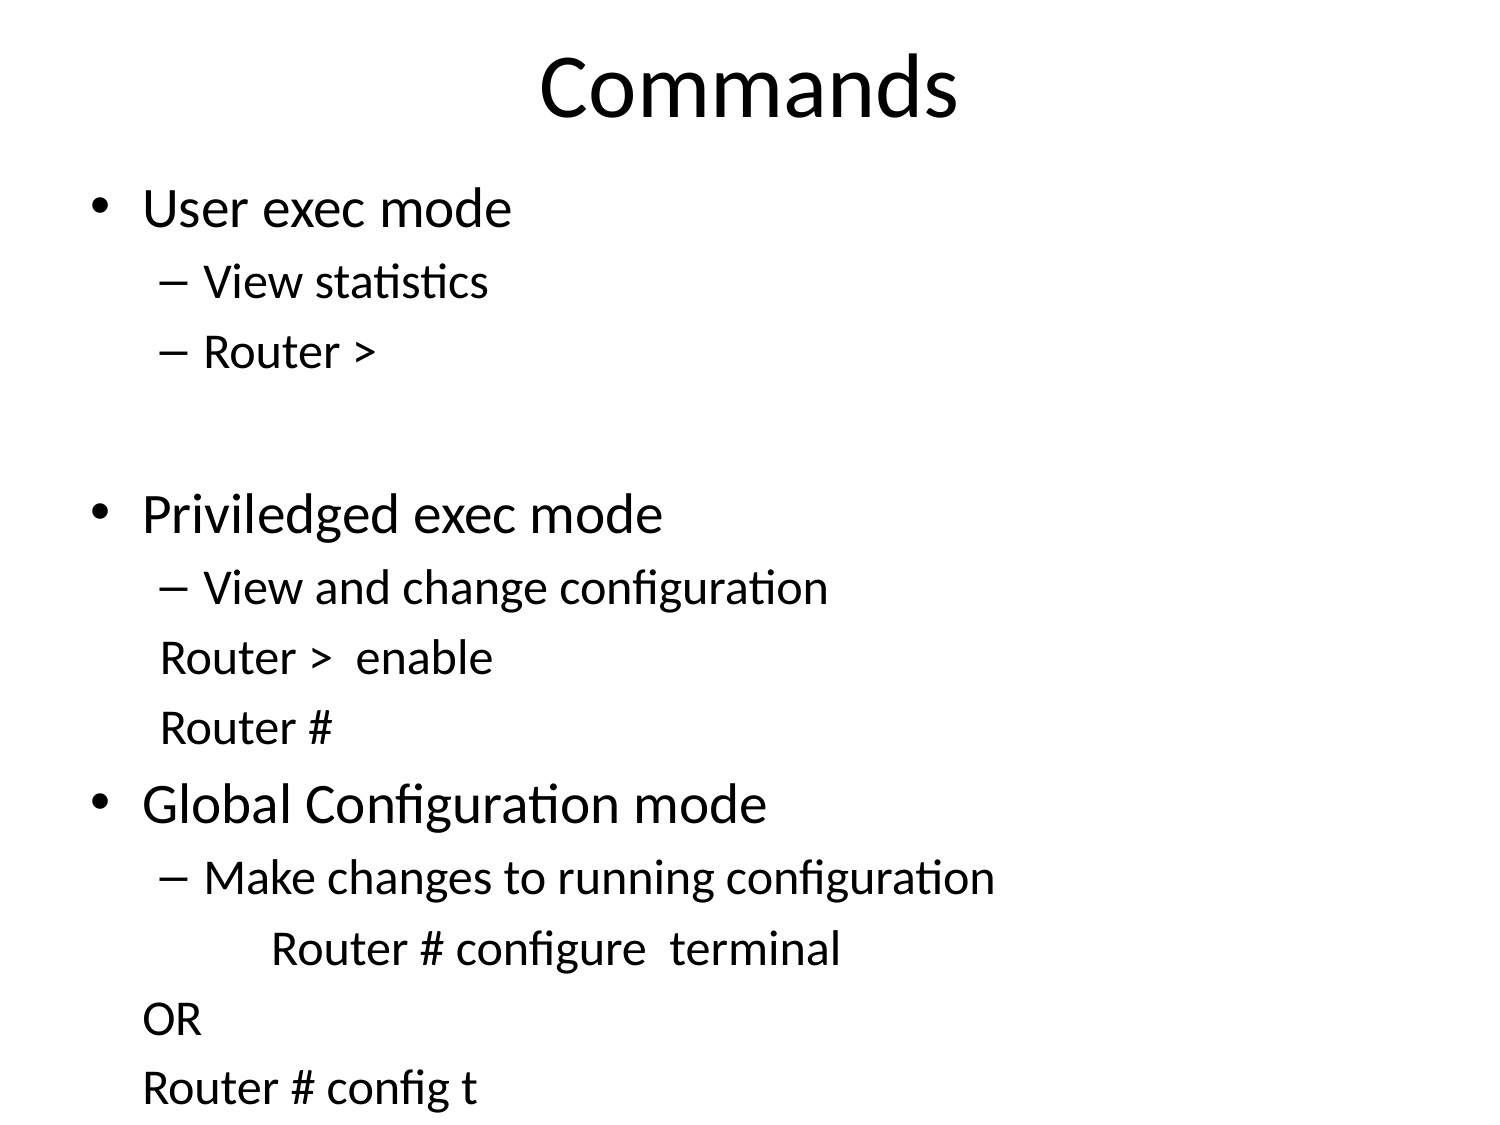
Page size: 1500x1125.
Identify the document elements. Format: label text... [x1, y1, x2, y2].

list User exec mode View statistics Router > Priviledged exec mode View and change configuration Router > enable Router # Global Configuration mode Make changes to running configuration Router # configure terminal OR Router # config t [75, 162, 1425, 1125]
title Commands [75, 0, 1425, 162]
